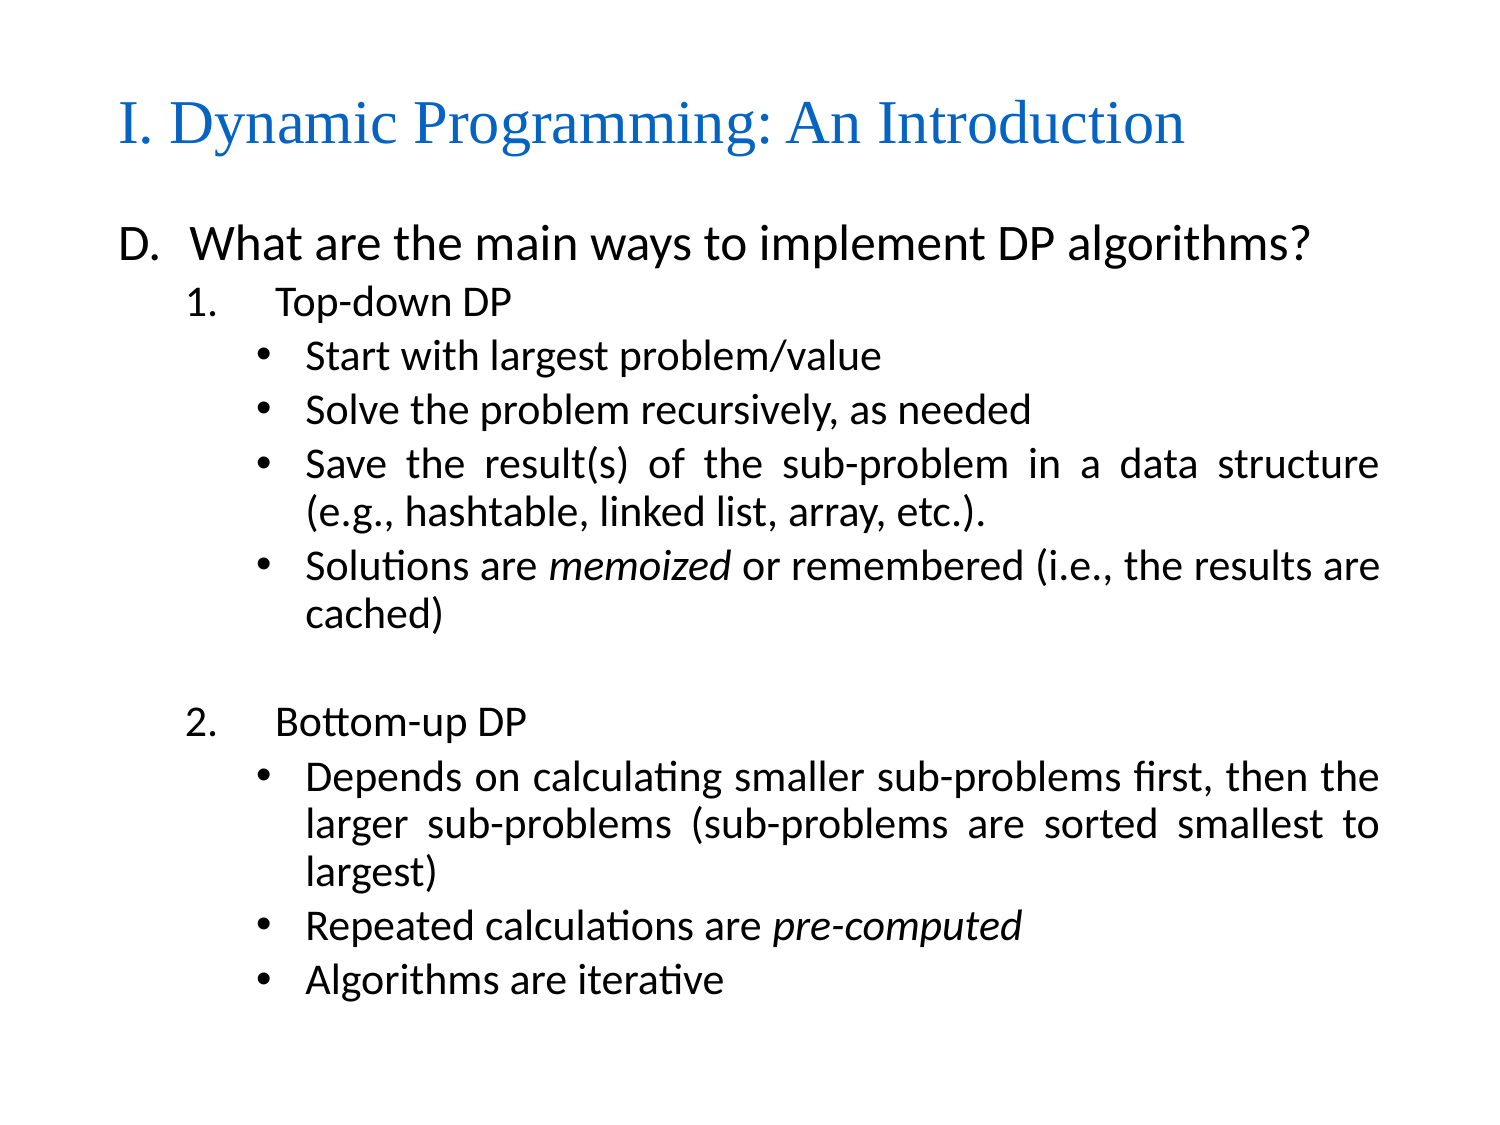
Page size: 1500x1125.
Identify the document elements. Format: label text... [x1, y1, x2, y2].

title I. Dynamic Programming: An Introduction [103, 59, 1397, 188]
list What are the main ways to implement DP algorithms? Top-down DP Start with largest problem/value Solve the problem recursively, as needed Save the result(s) of the sub-problem in a data structure (e.g., hashtable, linked list, array, etc.). Solutions are memoized or remembered (i.e., the results are cached) Bottom-up DP Depends on calculating smaller sub-problems first, then the larger sub-problems (sub-problems are sorted smallest to largest) Repeated calculations are pre-computed Algorithms are iterative [103, 208, 1397, 1014]
